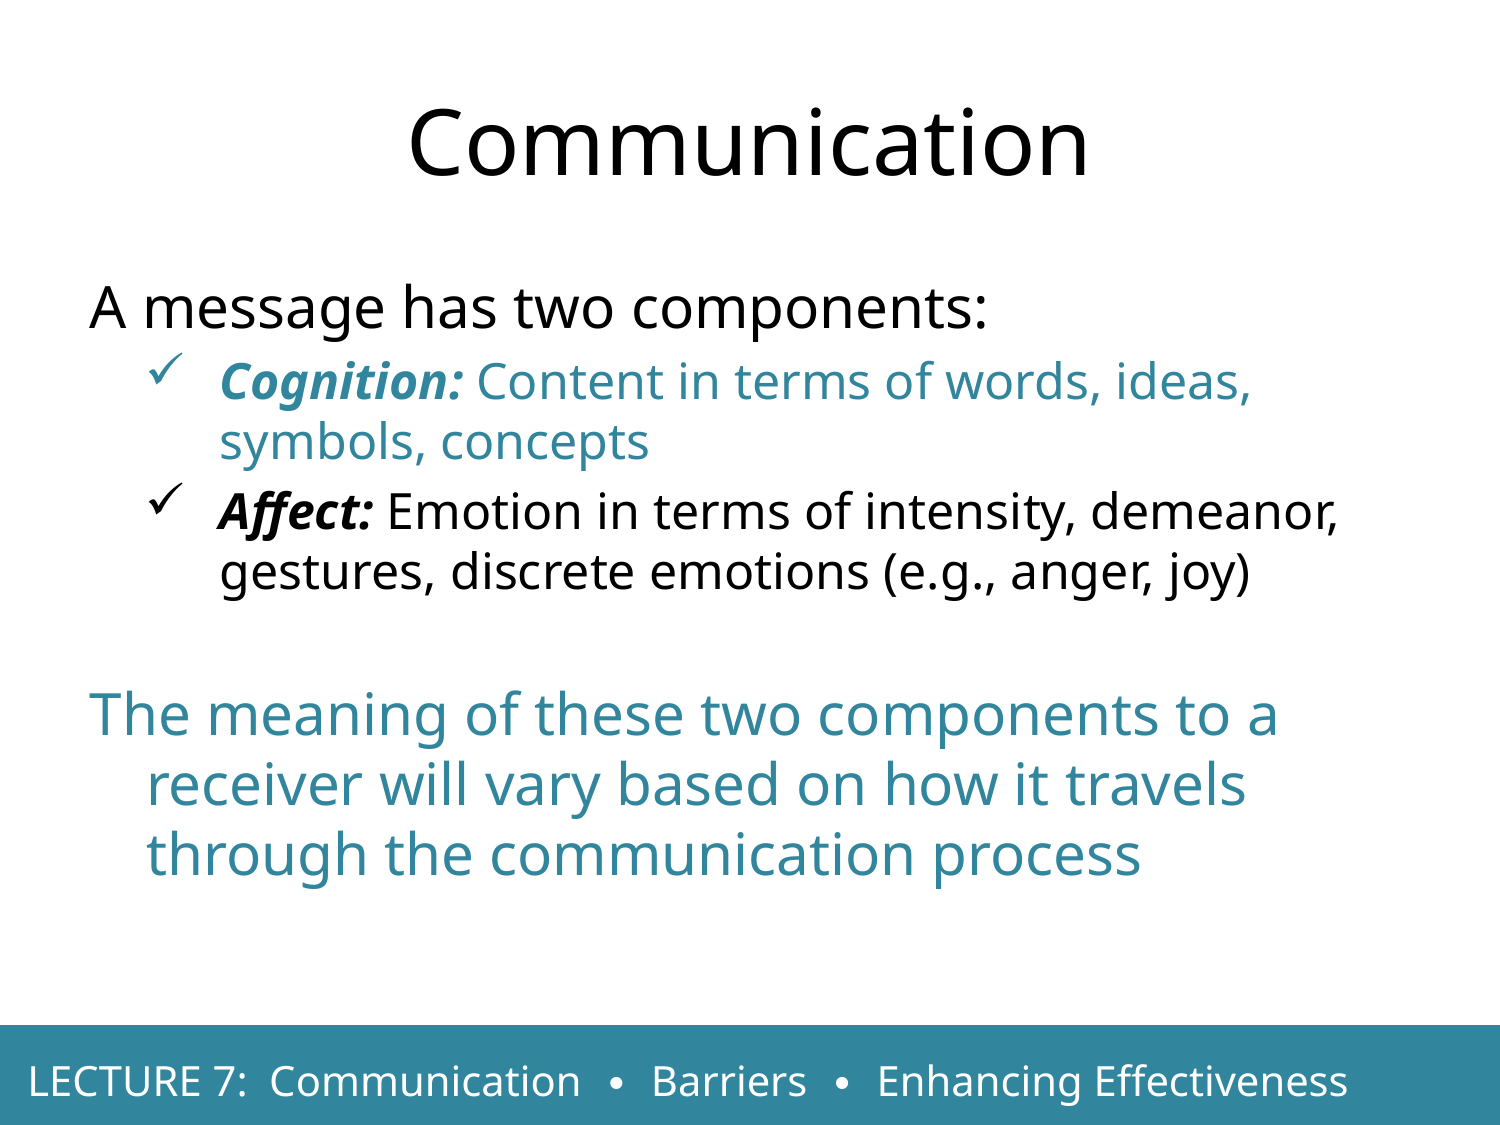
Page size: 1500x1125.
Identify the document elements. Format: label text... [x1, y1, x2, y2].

text_box LECTURE 7: Communication ∙ Barriers ∙ Enhancing Effectiveness [12, 1046, 1488, 1112]
text_box Communication [74, 45, 1425, 233]
text_box A message has two components: Cognition: Content in terms of words, ideas, symbols, concepts Affect: Emotion in terms of intensity, demeanor, gestures, discrete emotions (e.g., anger, joy) The meaning of these two components to a receiver will vary based on how it travels through the communication process [74, 262, 1425, 1005]
